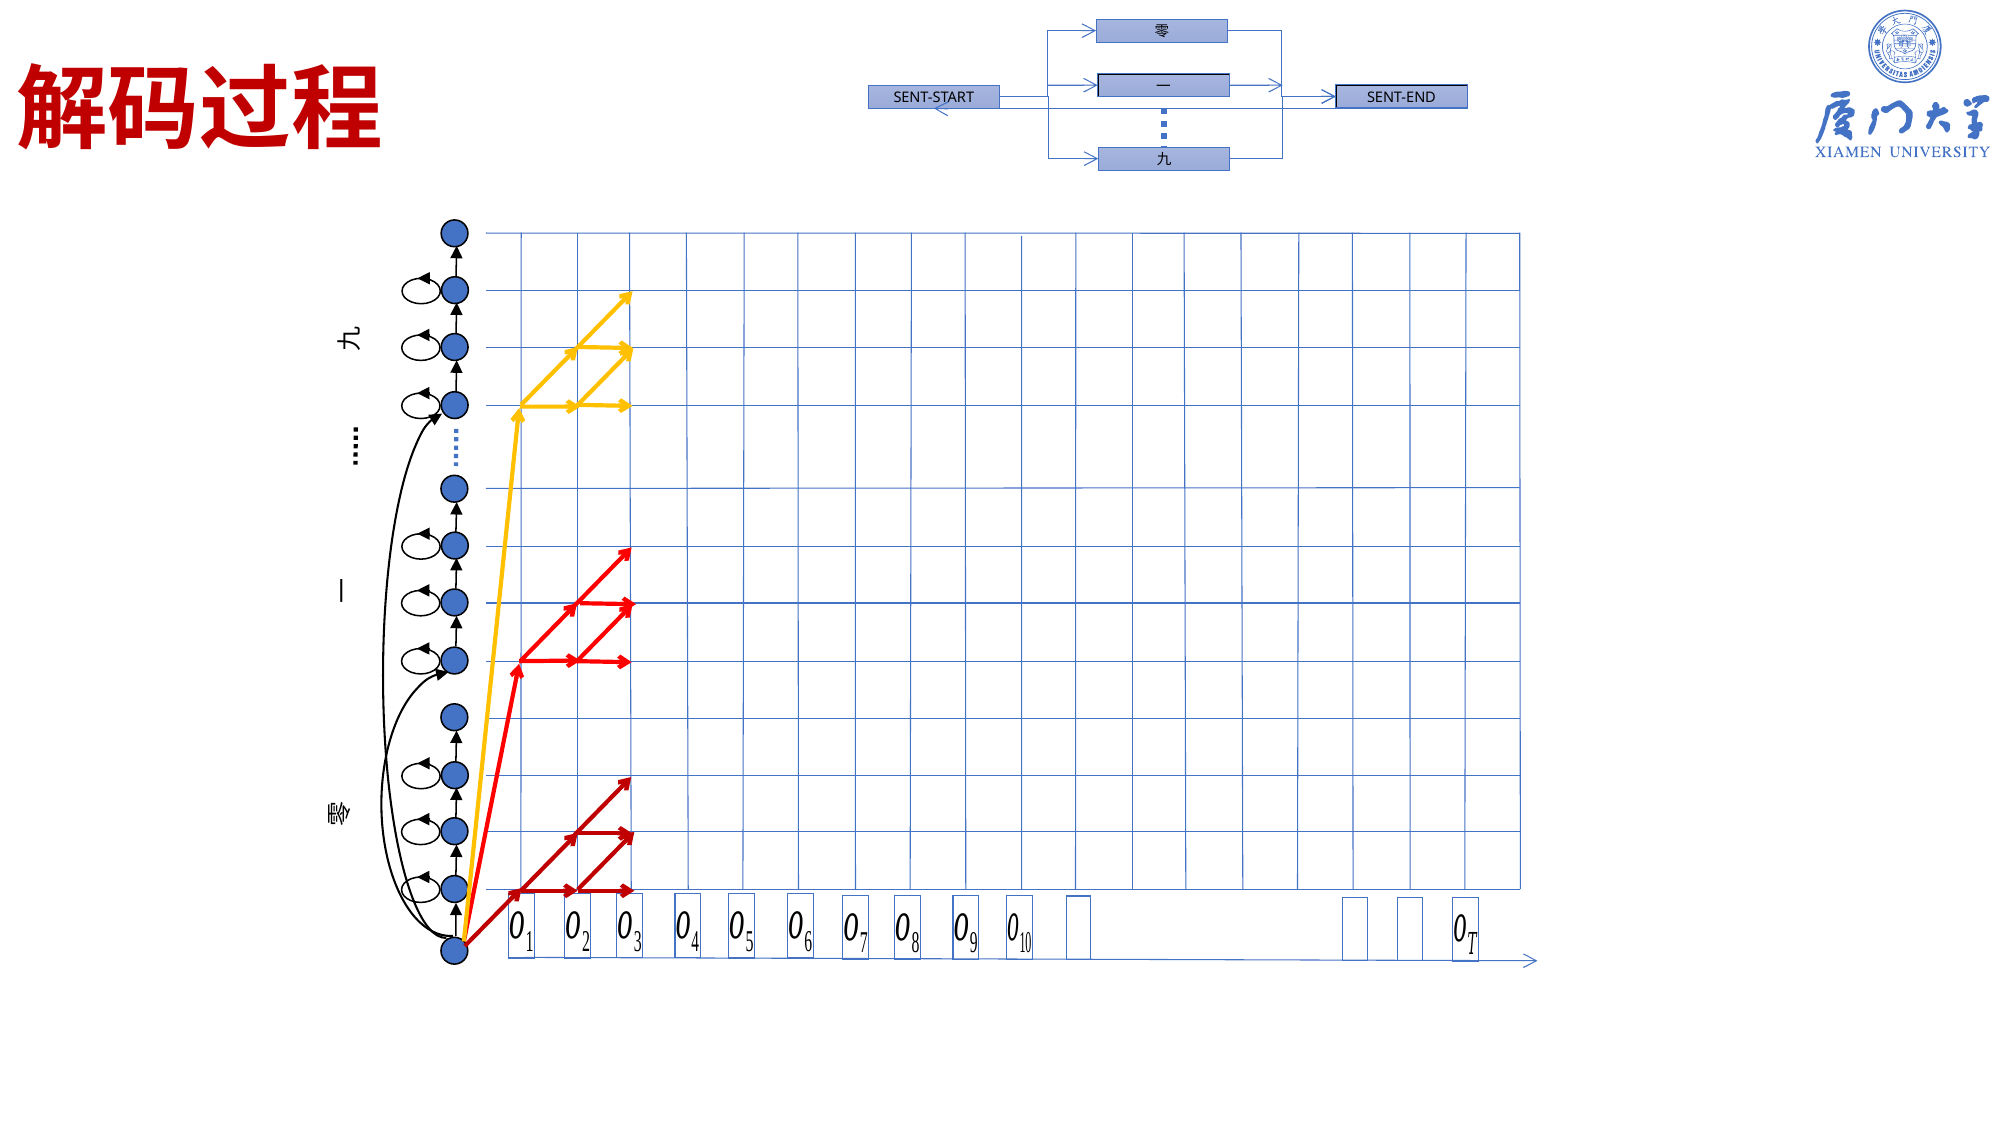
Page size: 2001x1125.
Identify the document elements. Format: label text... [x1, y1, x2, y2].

text_box [441, 276, 469, 304]
text_box [440, 937, 468, 965]
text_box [521, 346, 576, 405]
text_box [380, 758, 429, 931]
text_box [450, 761, 463, 789]
text_box [401, 393, 441, 419]
text_box [401, 335, 441, 361]
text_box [575, 604, 633, 663]
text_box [524, 957, 1538, 961]
text_box [452, 844, 463, 876]
text_box [451, 817, 463, 845]
text_box [450, 557, 463, 589]
text_box [451, 787, 463, 819]
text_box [576, 348, 634, 406]
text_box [575, 291, 633, 349]
text_box [450, 360, 463, 392]
text_box [402, 278, 441, 304]
text_box [417, 386, 430, 400]
text_box [446, 647, 463, 674]
text_box [1342, 897, 1368, 957]
text_box [444, 475, 463, 503]
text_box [464, 891, 522, 946]
text_box [450, 245, 463, 277]
text_box 一 [319, 578, 380, 619]
text_box [445, 589, 463, 616]
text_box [574, 547, 632, 606]
text_box [417, 328, 430, 342]
text_box [417, 272, 430, 285]
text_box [520, 603, 575, 660]
text_box [1066, 895, 1091, 957]
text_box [577, 831, 635, 890]
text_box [574, 777, 632, 835]
text_box [441, 391, 469, 419]
text_box [450, 730, 463, 762]
text_box [382, 413, 447, 939]
text_box [450, 615, 463, 647]
text_box [444, 532, 463, 559]
text_box [441, 219, 468, 247]
text_box [450, 302, 463, 334]
text_box 九 [326, 325, 388, 367]
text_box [868, 19, 1468, 171]
text_box [449, 703, 463, 731]
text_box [520, 832, 577, 890]
title 解码过程 [1, 3, 1727, 221]
text_box [446, 671, 453, 937]
text_box [450, 502, 463, 532]
text_box 零 [316, 801, 377, 842]
text_box [441, 333, 469, 361]
text_box [449, 902, 463, 937]
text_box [463, 408, 520, 942]
text_box [452, 875, 463, 903]
text_box [1397, 897, 1423, 957]
